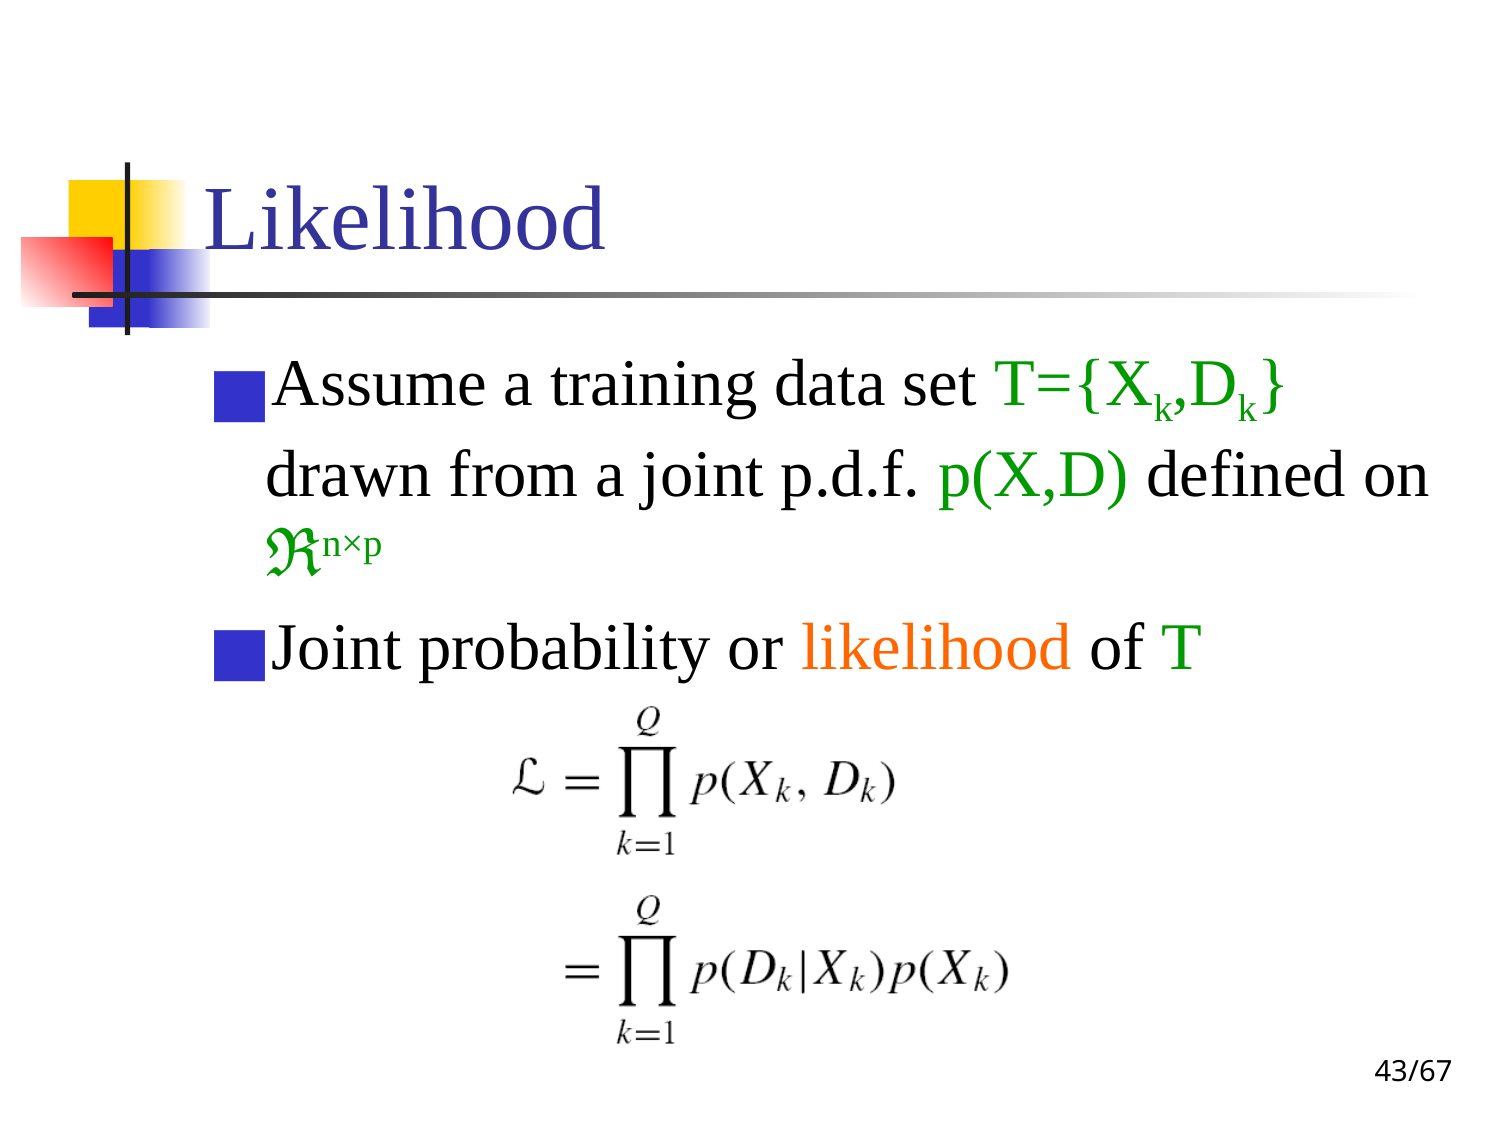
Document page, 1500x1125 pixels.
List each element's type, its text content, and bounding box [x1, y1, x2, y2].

list Assume a training data set T={Xk,Dk} drawn from a joint p.d.f. p(X,D) defined on ℜn×p Joint probability or likelihood of T [193, 331, 1469, 1006]
picture [501, 692, 1022, 1064]
title Likelihood [188, 35, 1468, 275]
text_box ‹#›/67 [1155, 1024, 1468, 1100]
